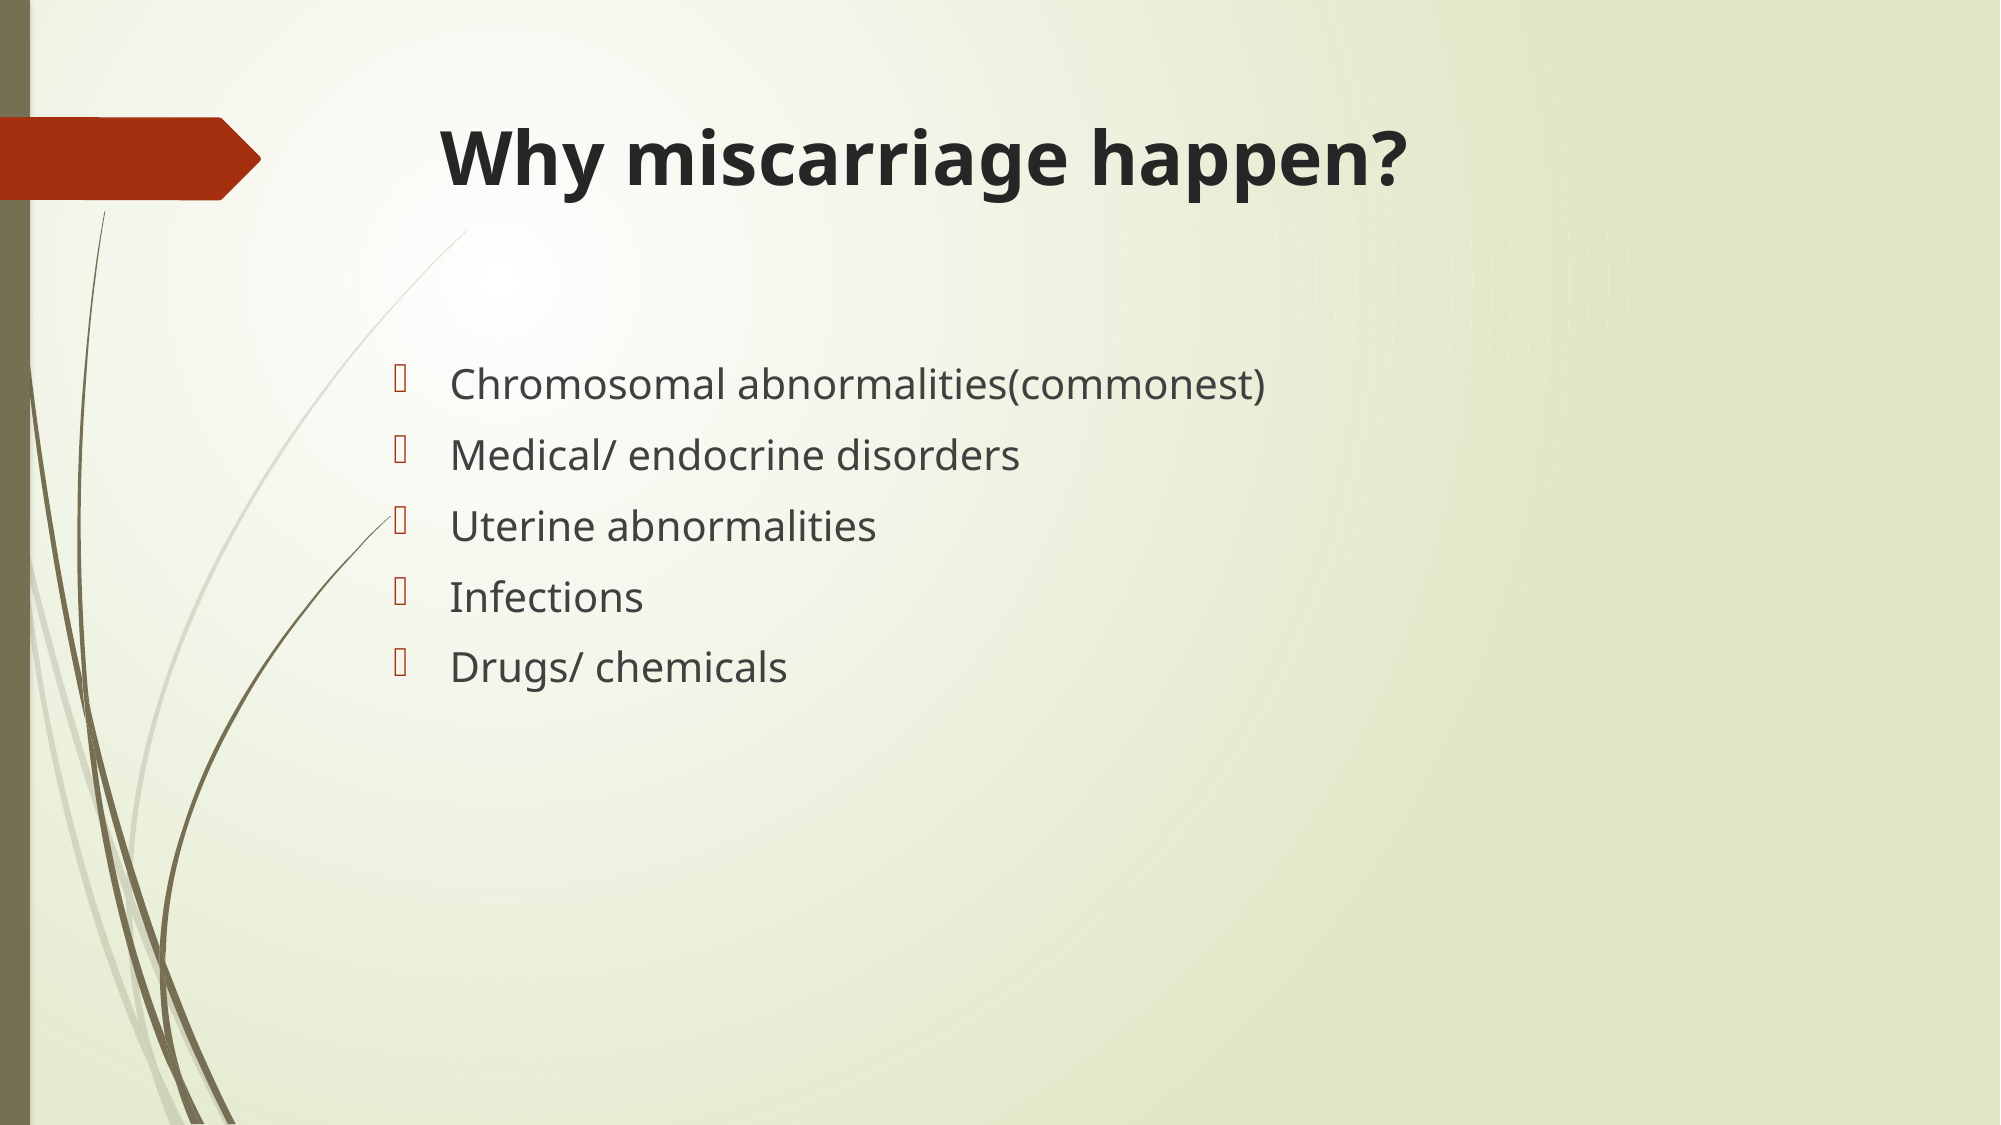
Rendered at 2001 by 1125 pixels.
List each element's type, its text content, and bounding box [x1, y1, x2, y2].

title Why miscarriage happen? [425, 102, 1888, 313]
list Chromosomal abnormalities(commonest) Medical/ endocrine disorders Uterine abnormalities Infections Drugs/ chemicals [378, 350, 1841, 970]
